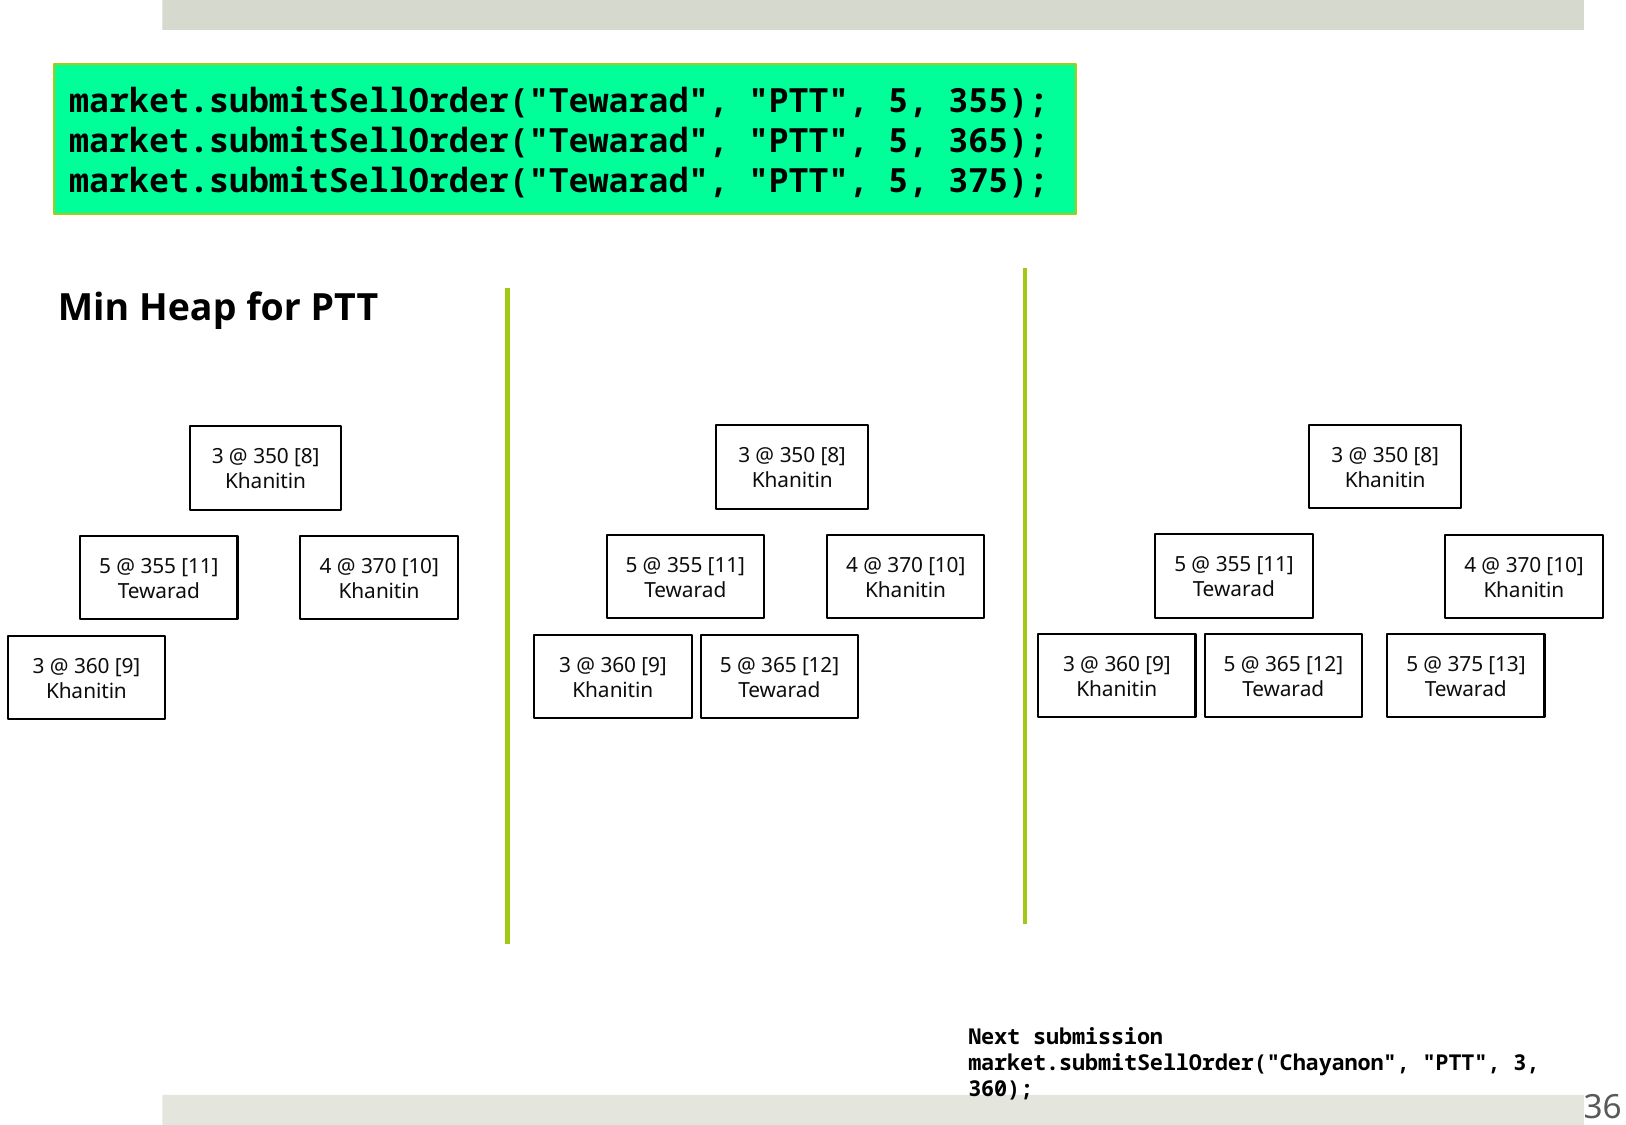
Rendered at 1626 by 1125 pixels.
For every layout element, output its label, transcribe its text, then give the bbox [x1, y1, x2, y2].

slide_number 36 [1562, 1077, 1625, 1125]
text_box 3 @ 350 [8] Khanitin [715, 424, 869, 510]
text_box 5 @ 375 [13] Tewarad [1386, 633, 1546, 718]
text_box Next submission market.submitSellOrder("Chayanon", "PTT", 3, 360); [953, 1015, 1612, 1109]
text_box 5 @ 365 [12] Tewarad [1204, 633, 1363, 718]
text_box 4 @ 370 [10] Khanitin [299, 535, 459, 620]
text_box 4 @ 370 [10] Khanitin [1444, 534, 1604, 619]
text_box 3 @ 360 [9] Khanitin [1037, 633, 1197, 718]
text_box 3 @ 350 [8] Khanitin [1308, 424, 1462, 509]
text_box 5 @ 355 [11] Tewarad [606, 534, 765, 619]
text_box 4 @ 370 [10] Khanitin [826, 534, 985, 619]
text_box 5 @ 365 [12] Tewarad [700, 634, 859, 719]
text_box 3 @ 360 [9] Khanitin [7, 635, 166, 720]
text_box 3 @ 350 [8] Khanitin [189, 425, 342, 511]
text_box 5 @ 355 [11] Tewarad [79, 535, 239, 620]
text_box Min Heap for PTT [43, 275, 394, 336]
text_box 5 @ 355 [11] Tewarad [1154, 533, 1314, 619]
text_box market.submitSellOrder("Tewarad", "PTT", 5, 355); market.submitSellOrder("Tewarad", "PTT", 5, 365); market.submitSellOrder("Tewarad", "PTT", 5, 375); [53, 63, 1077, 215]
text_box 3 @ 360 [9] Khanitin [533, 634, 693, 719]
